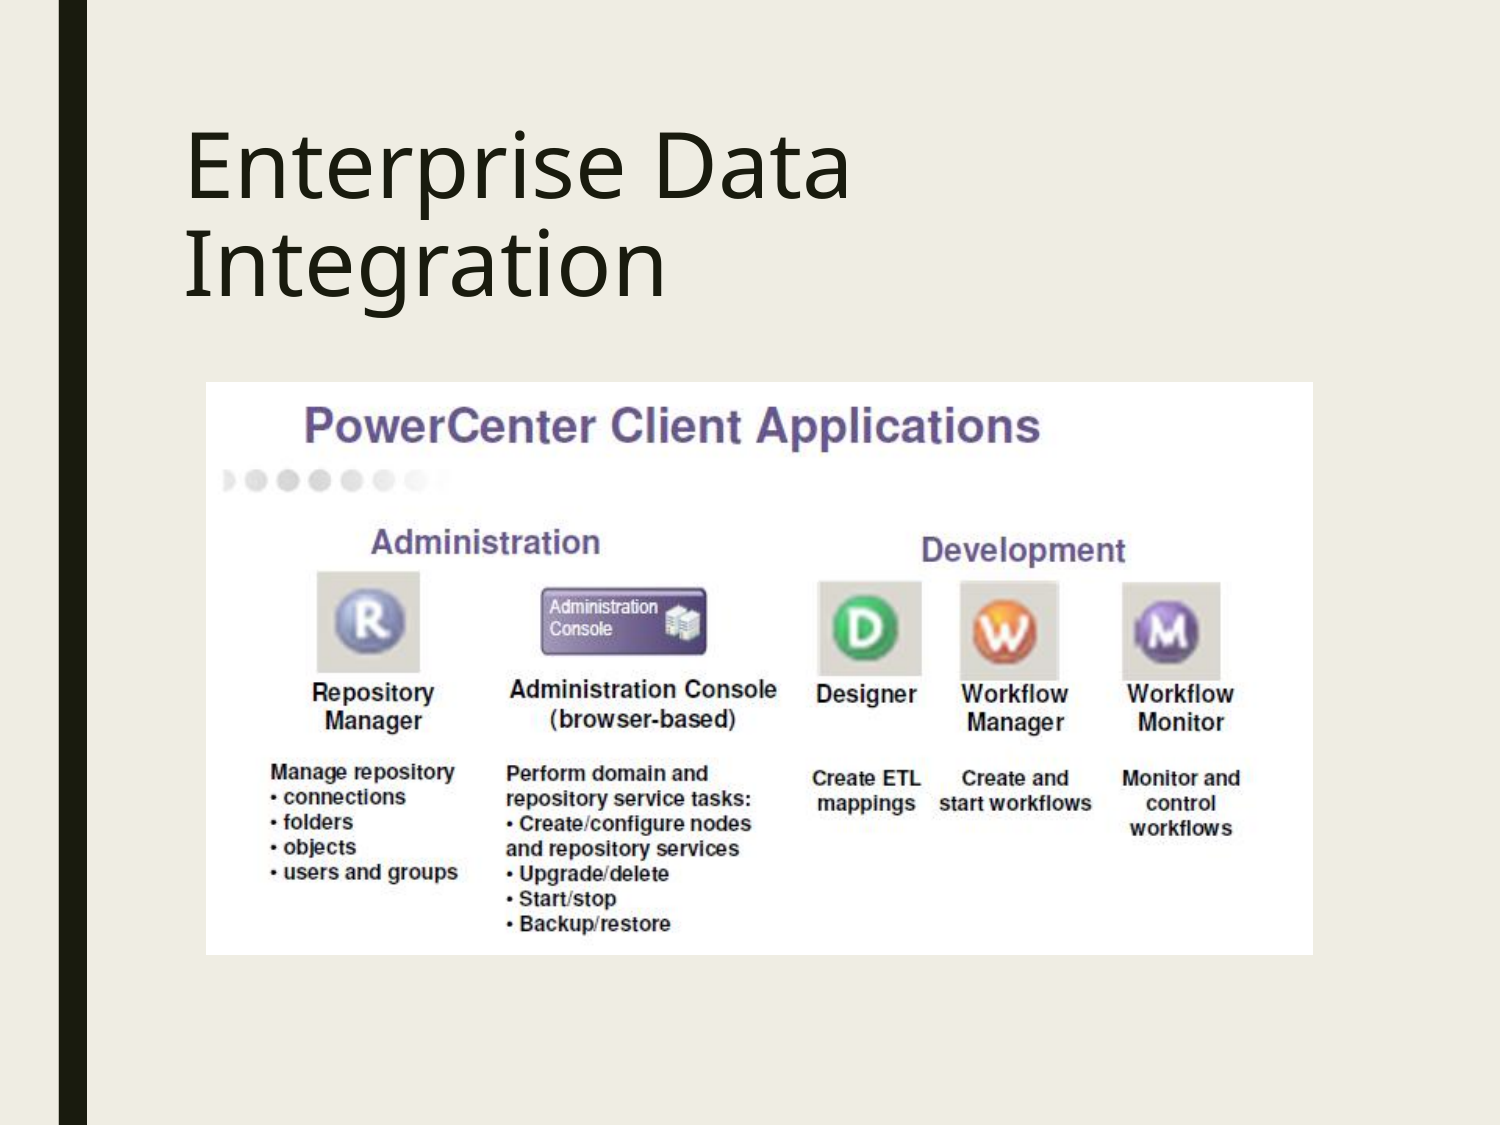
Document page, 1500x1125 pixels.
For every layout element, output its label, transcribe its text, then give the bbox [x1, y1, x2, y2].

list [206, 382, 1313, 955]
title Enterprise Data Integration [168, 112, 1351, 357]
